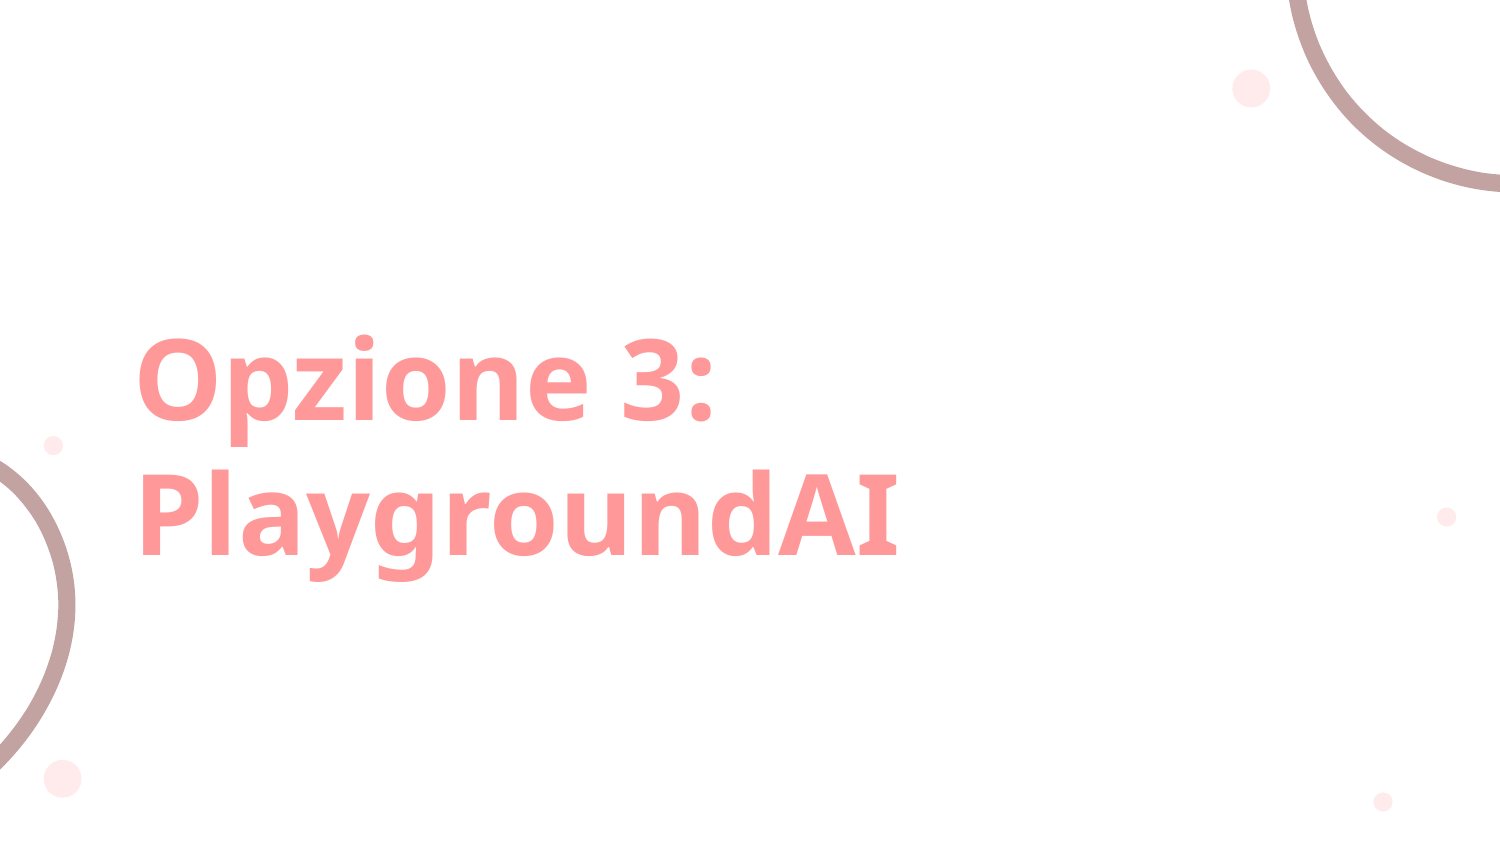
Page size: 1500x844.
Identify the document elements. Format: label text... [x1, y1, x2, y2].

title Opzione 3: PlaygroundAI [118, 293, 1454, 387]
